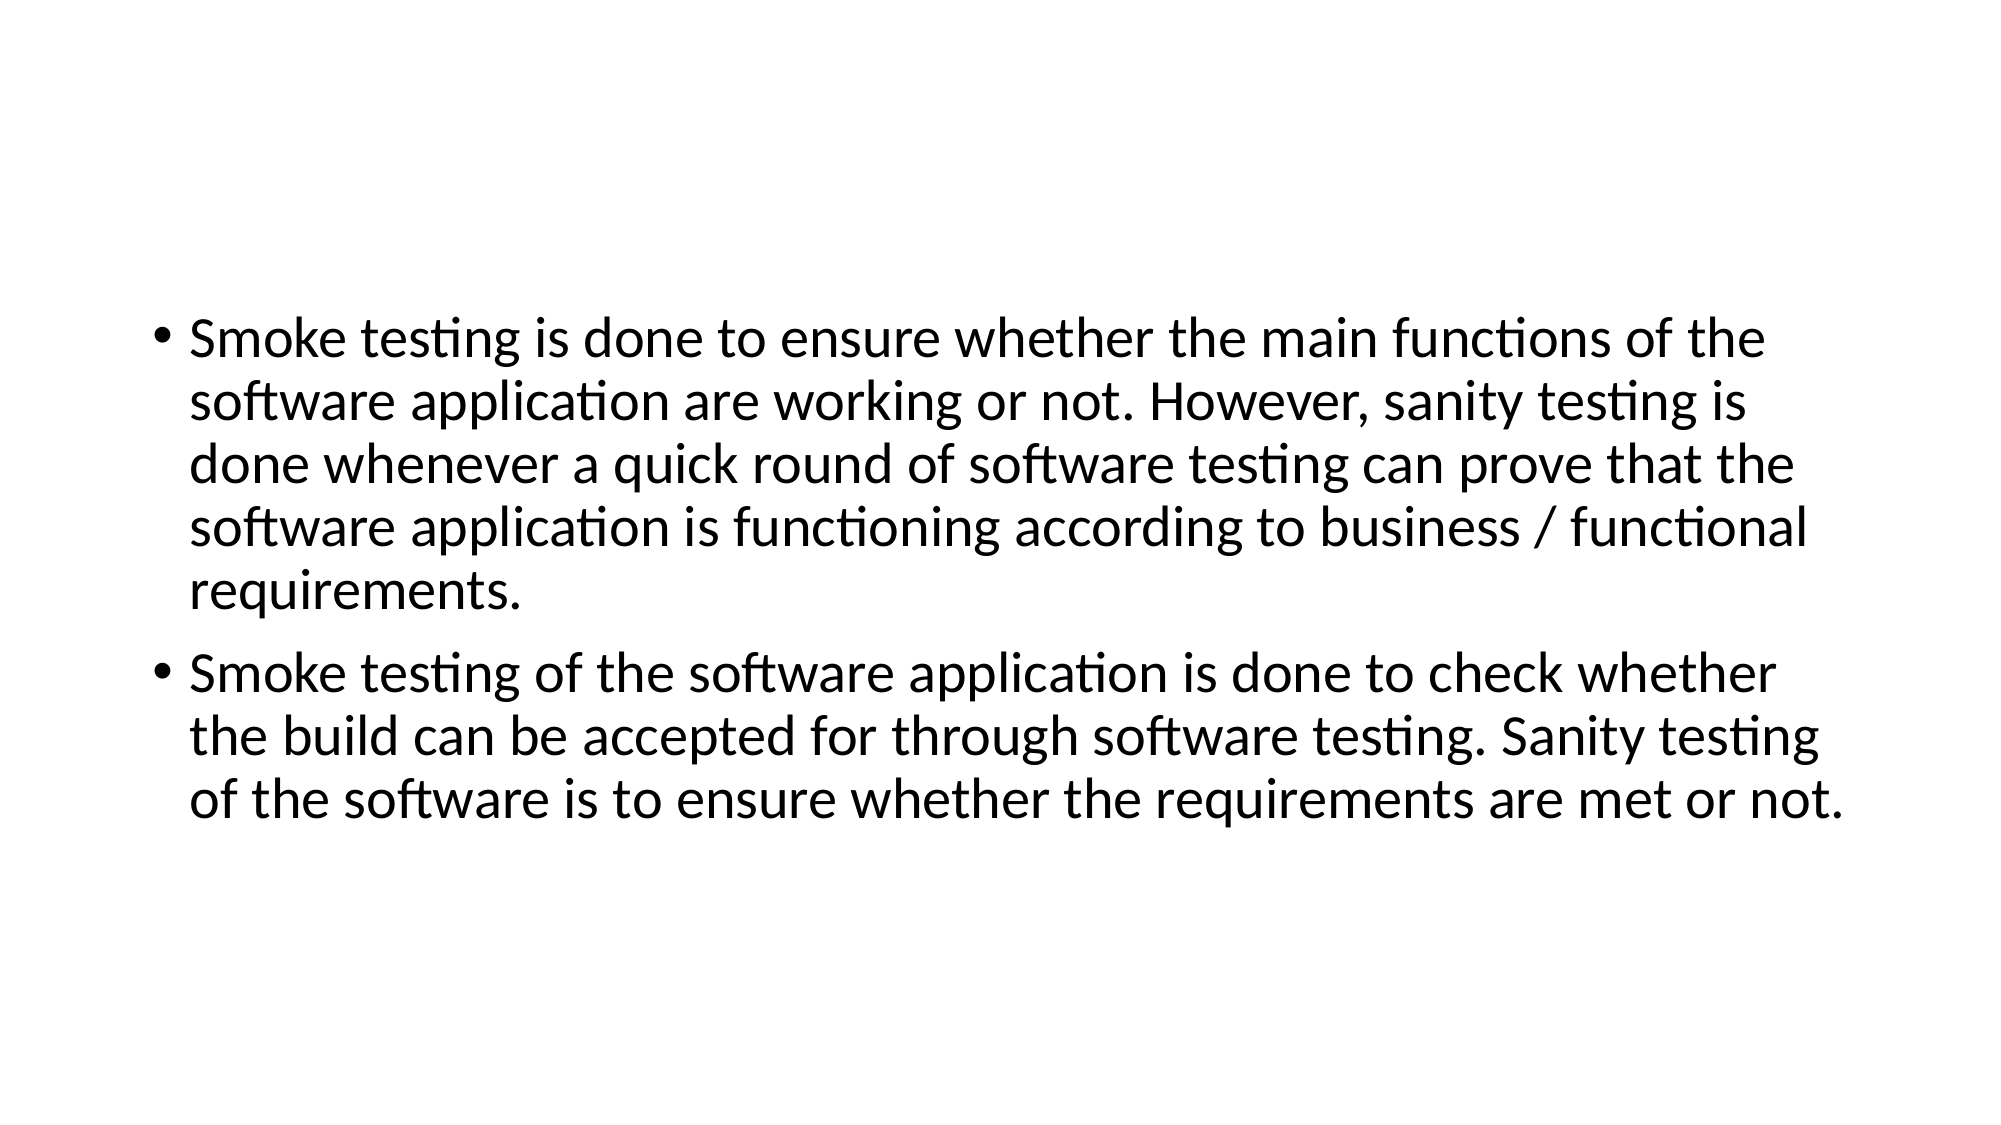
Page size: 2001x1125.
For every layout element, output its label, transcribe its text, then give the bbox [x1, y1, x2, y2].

list Smoke testing is done to ensure whether the main functions of the software application are working or not. However, sanity testing is done whenever a quick round of software testing can prove that the software application is functioning according to business / functional requirements. Smoke testing of the software application is done to check whether the build can be accepted for through software testing. Sanity testing of the software is to ensure whether the requirements are met or not. [137, 299, 1863, 1014]
